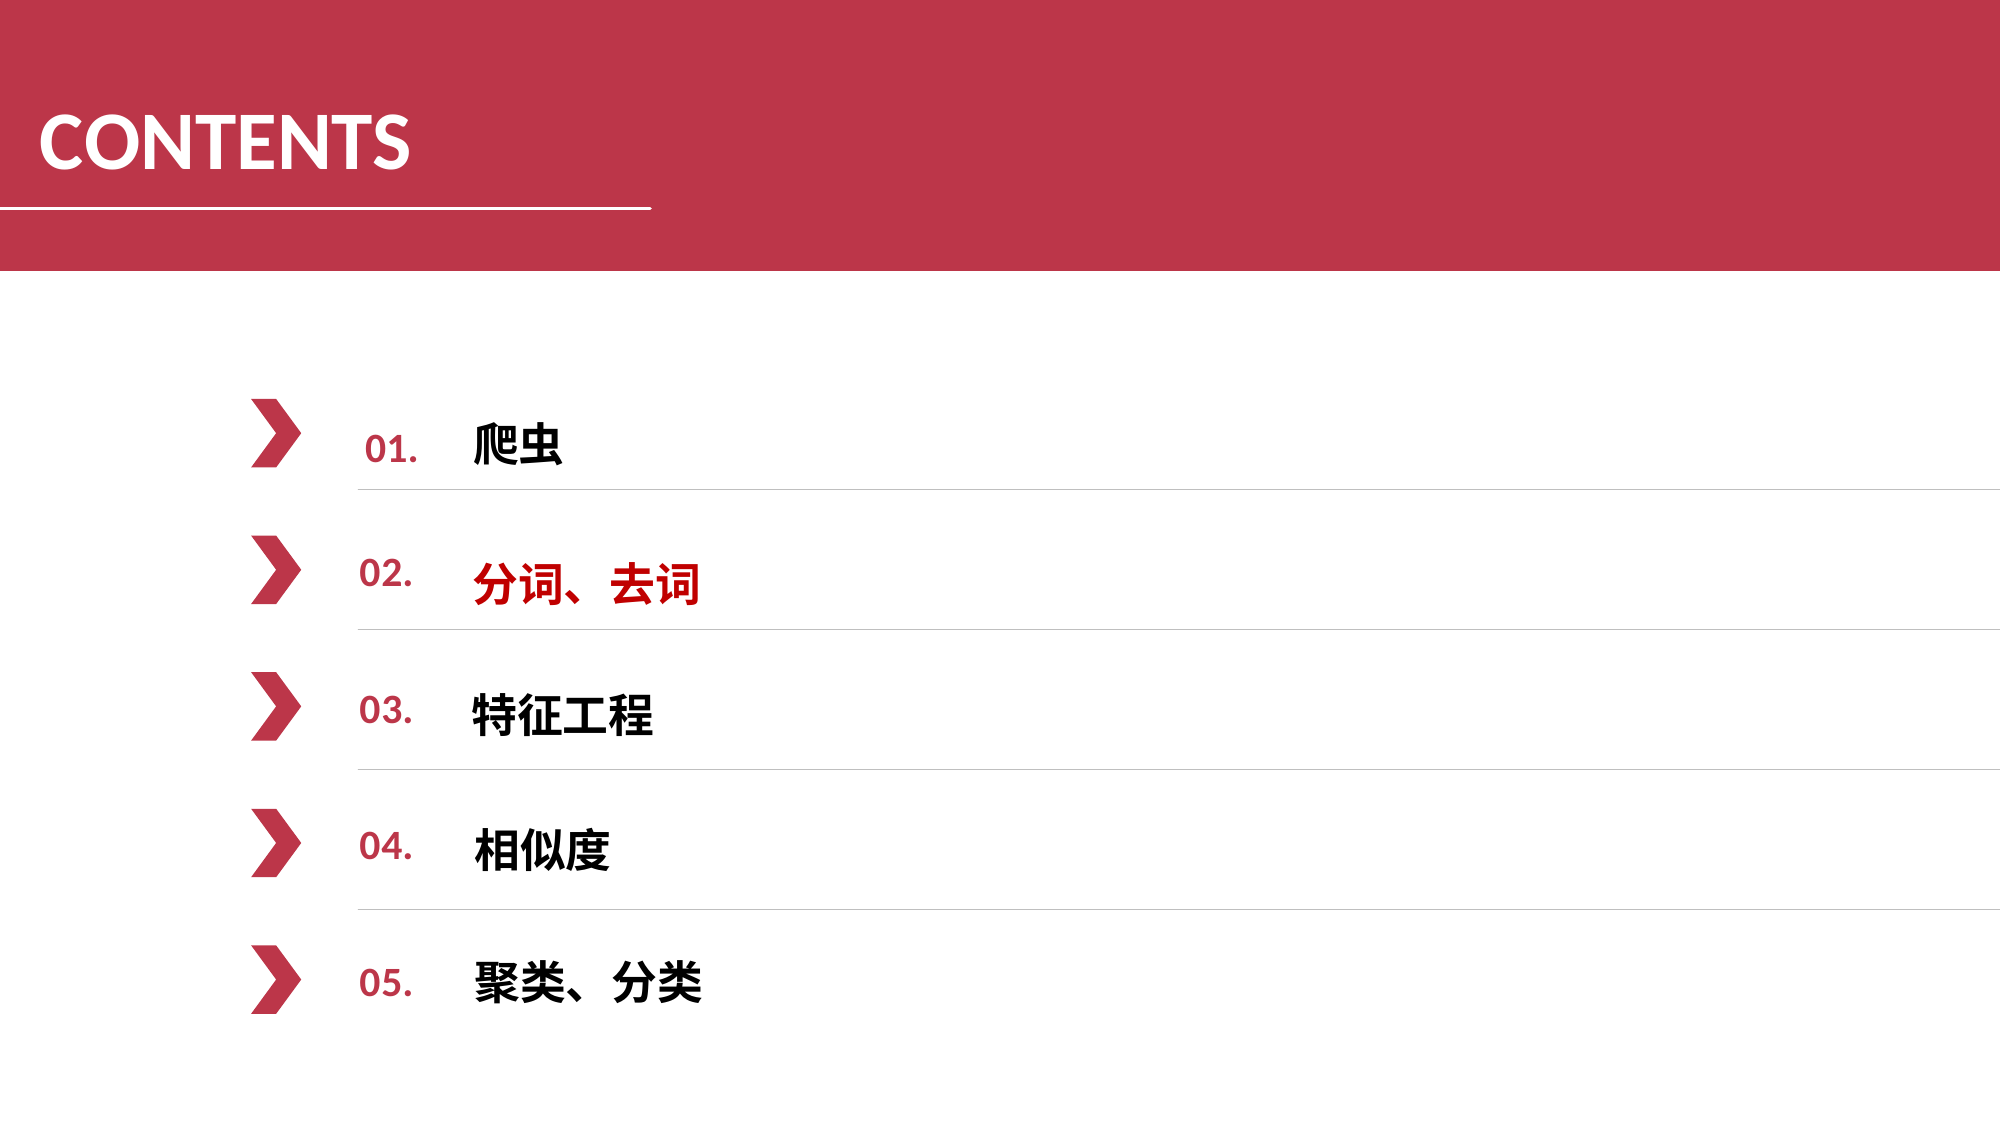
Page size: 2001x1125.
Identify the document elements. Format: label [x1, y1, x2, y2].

text_box [0, 0, 2000, 1033]
